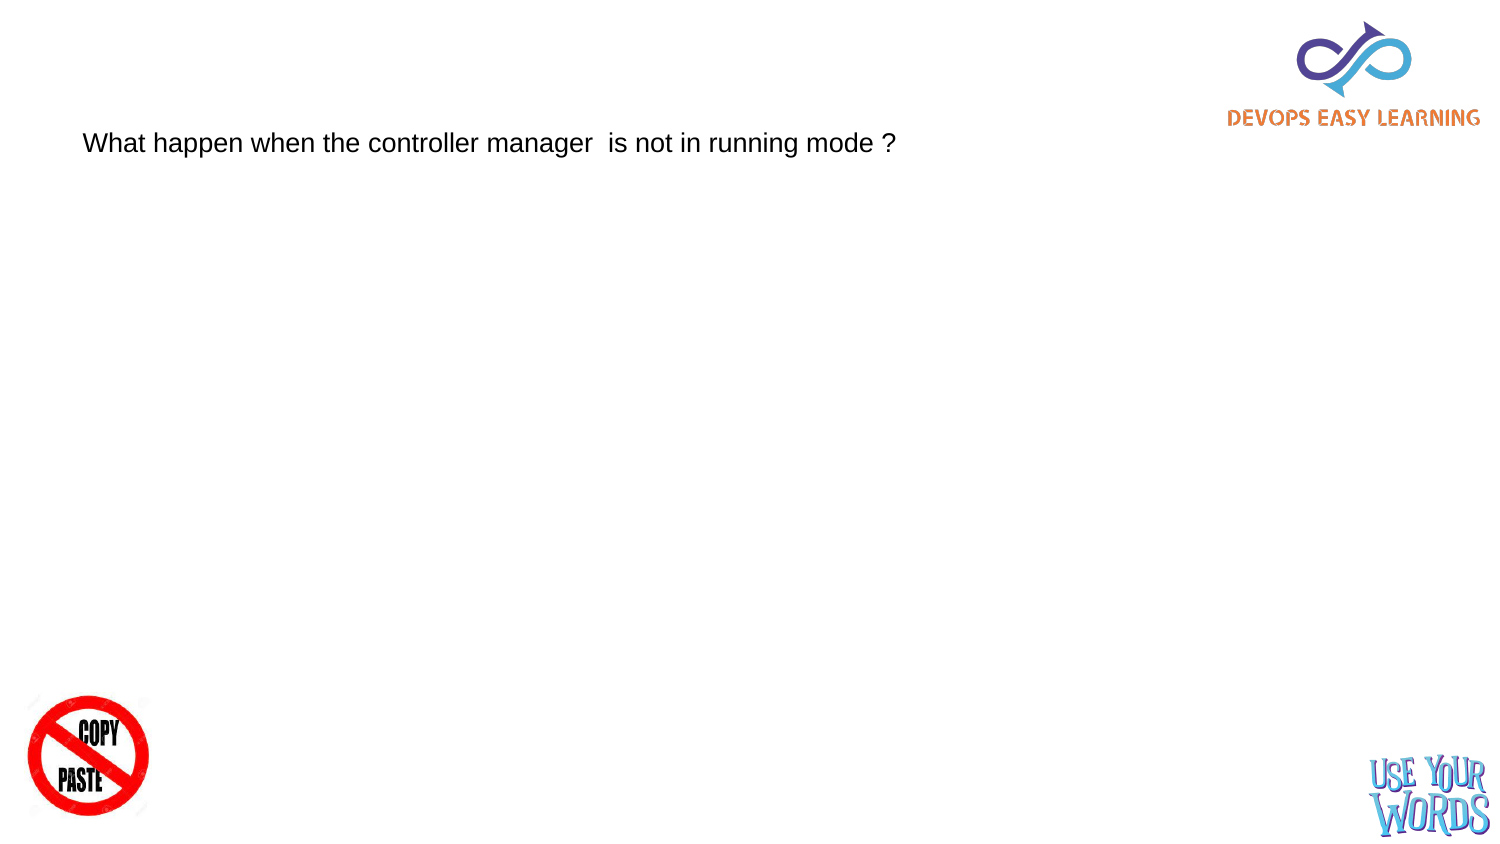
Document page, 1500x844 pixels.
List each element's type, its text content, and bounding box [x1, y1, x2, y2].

text_box What happen when the controller manager is not in running mode ? [67, 21, 1413, 173]
picture [1358, 747, 1500, 844]
picture [1216, 9, 1492, 148]
picture [24, 692, 152, 819]
